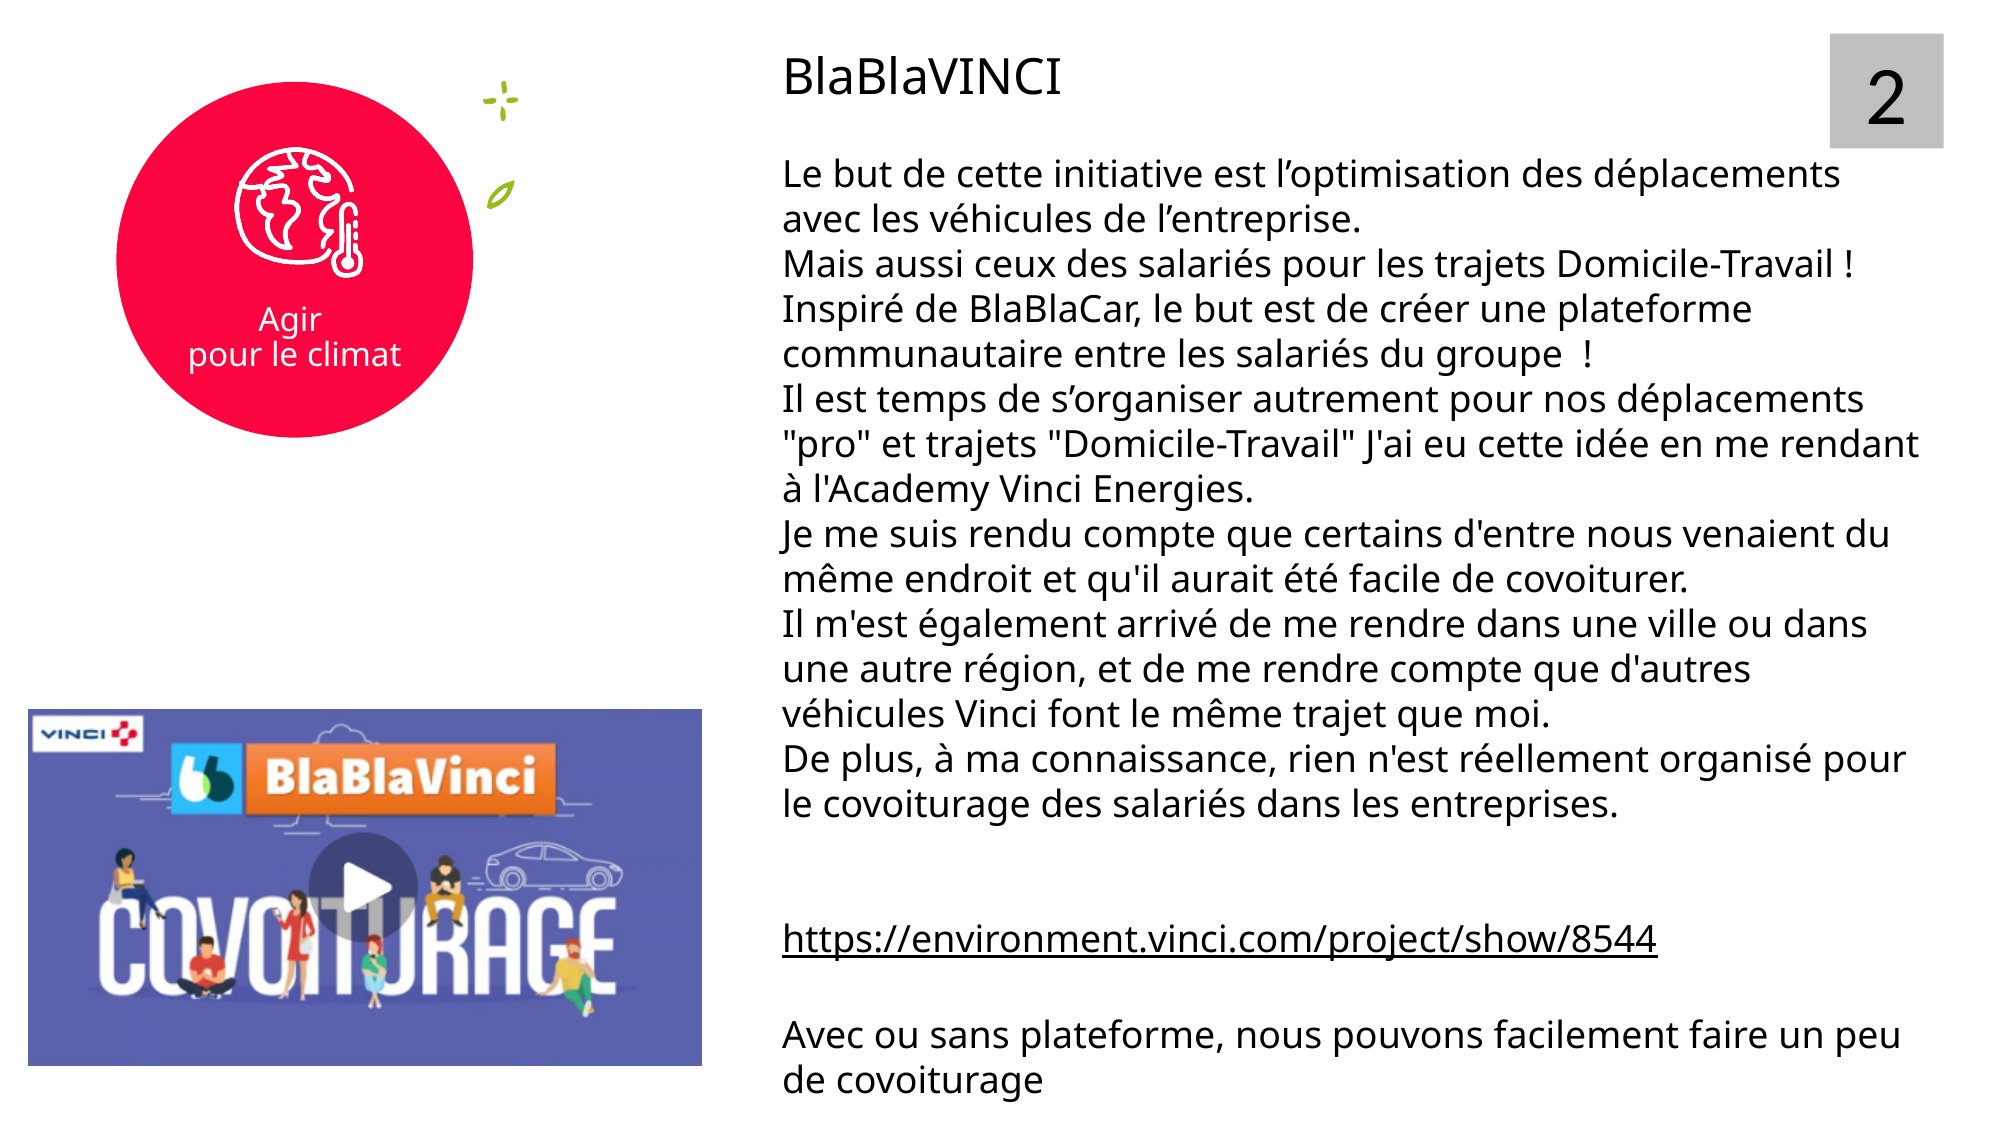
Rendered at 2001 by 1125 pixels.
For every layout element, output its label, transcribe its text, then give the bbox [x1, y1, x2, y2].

text_box 2 [1829, 33, 1944, 149]
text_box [116, 81, 518, 438]
picture [28, 709, 702, 1066]
text_box BlaBlaVINCI Le but de cette initiative est l’optimisation des déplacements avec les véhicules de l’entreprise. Mais aussi ceux des salariés pour les trajets Domicile-Travail ! Inspiré de BlaBlaCar, le but est de créer une plateforme communautaire entre les salariés du groupe ! Il est temps de s’organiser autrement pour nos déplacements "pro" et trajets "Domicile-Travail" J'ai eu cette idée en me rendant à l'Academy Vinci Energies. Je me suis rendu compte que certains d'entre nous venaient du même endroit et qu'il aurait été facile de covoiturer. Il m'est également arrivé de me rendre dans une ville ou dans une autre région, et de me rendre compte que d'autres véhicules Vinci font le même trajet que moi. De plus, à ma connaissance, rien n'est réellement organisé pour le covoiturage des salariés dans les entreprises. https://environment.vinci.com/project/show/8544 Avec ou sans plateforme, nous pouvons facilement faire un peu de covoiturage [767, 37, 1939, 1125]
